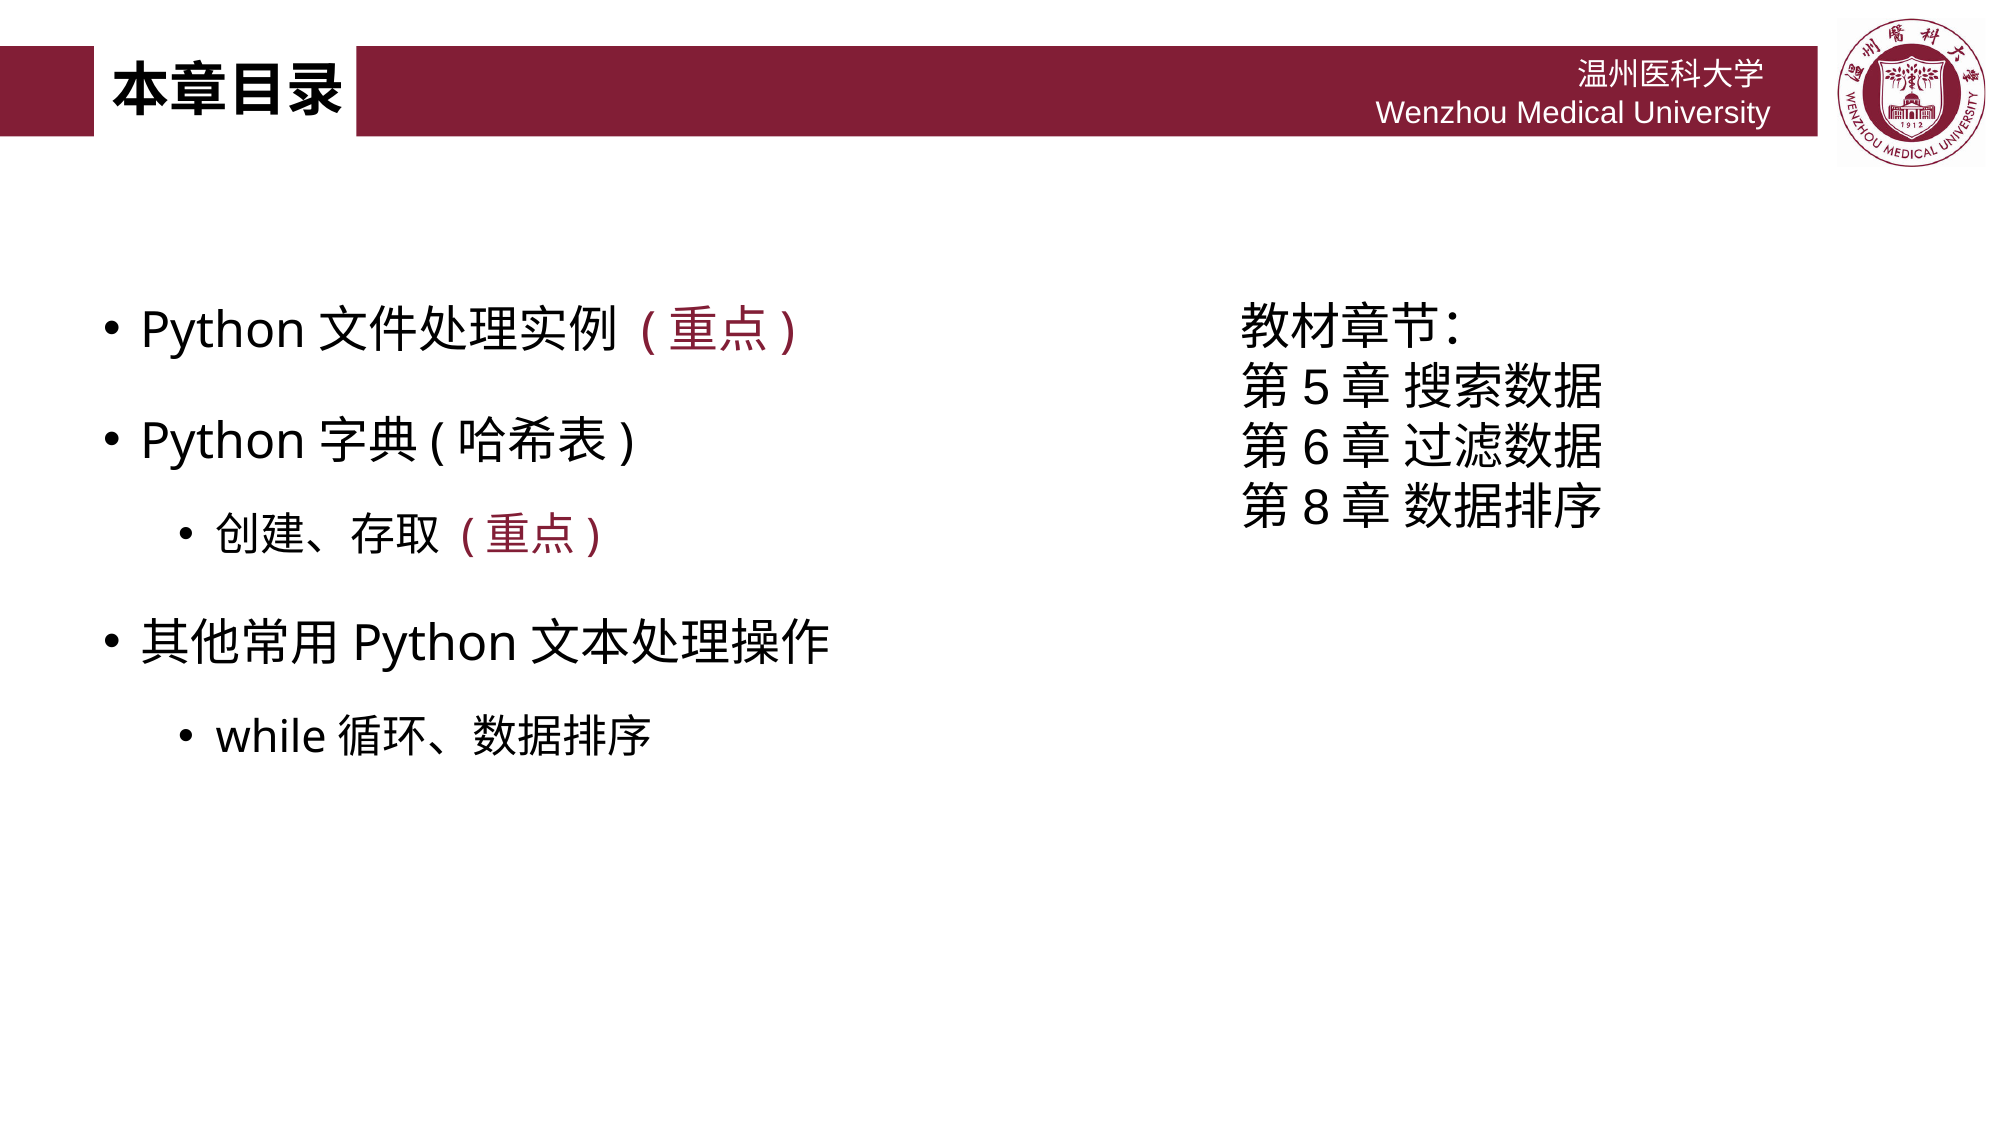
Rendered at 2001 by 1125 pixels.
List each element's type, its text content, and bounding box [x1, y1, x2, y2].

picture [1837, 18, 1986, 167]
text_box 教材章节： 第5章 搜索数据 第6章 过滤数据 第8章 数据排序 [1225, 286, 1618, 602]
list Python文件处理实例 (重点) Python字典(哈希表) 创建、存取 (重点) 其他常用Python文本处理操作 while循环、数据排序 [88, 259, 1814, 926]
title 本章目录 [96, 48, 393, 135]
